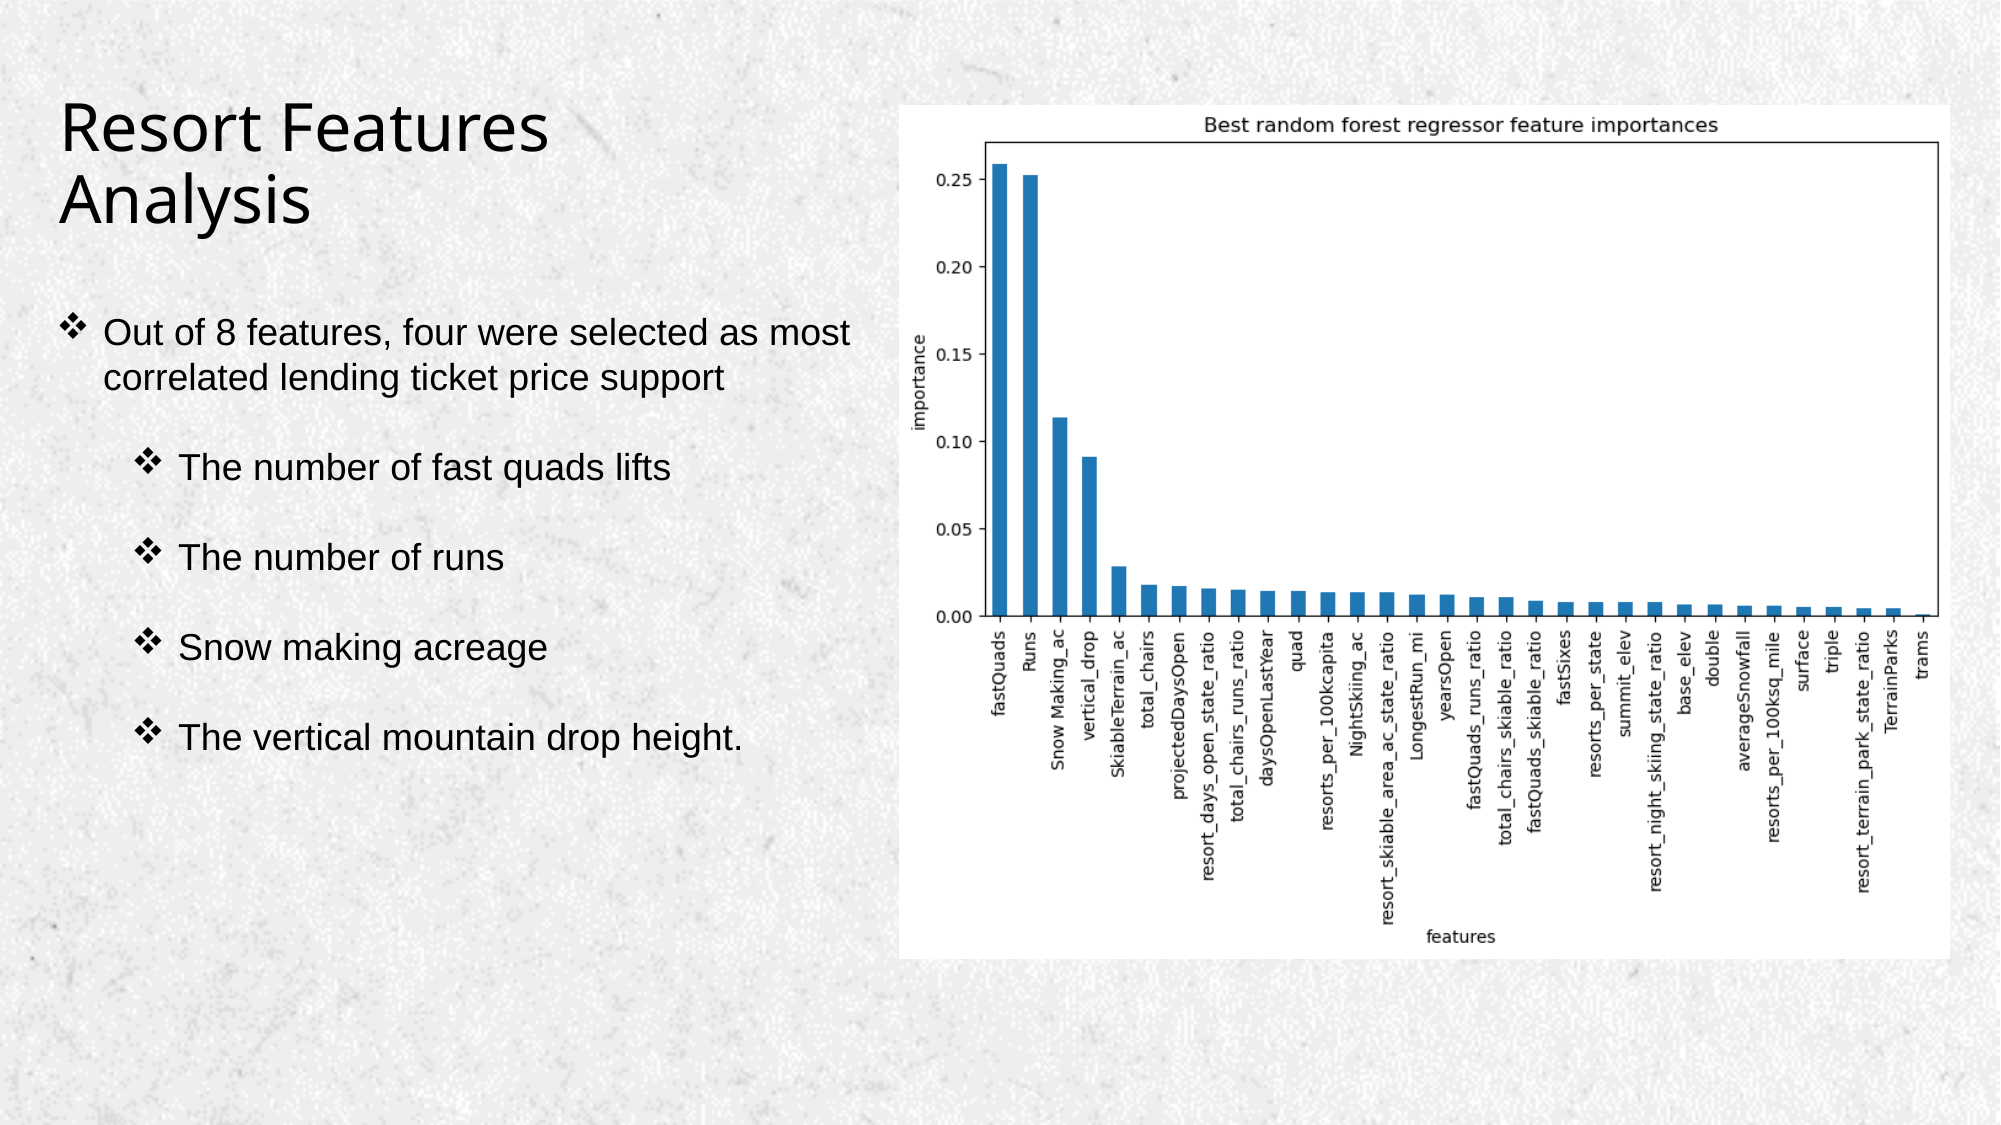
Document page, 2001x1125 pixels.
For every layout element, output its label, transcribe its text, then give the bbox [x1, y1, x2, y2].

text_box Out of 8 features, four were selected as most correlated lending ticket price support The number of fast quads lifts The number of runs Snow making acreage The vertical mountain drop height. [41, 300, 899, 766]
title Resort Features Analysis [44, 76, 789, 255]
picture [0, 0, 2000, 1125]
